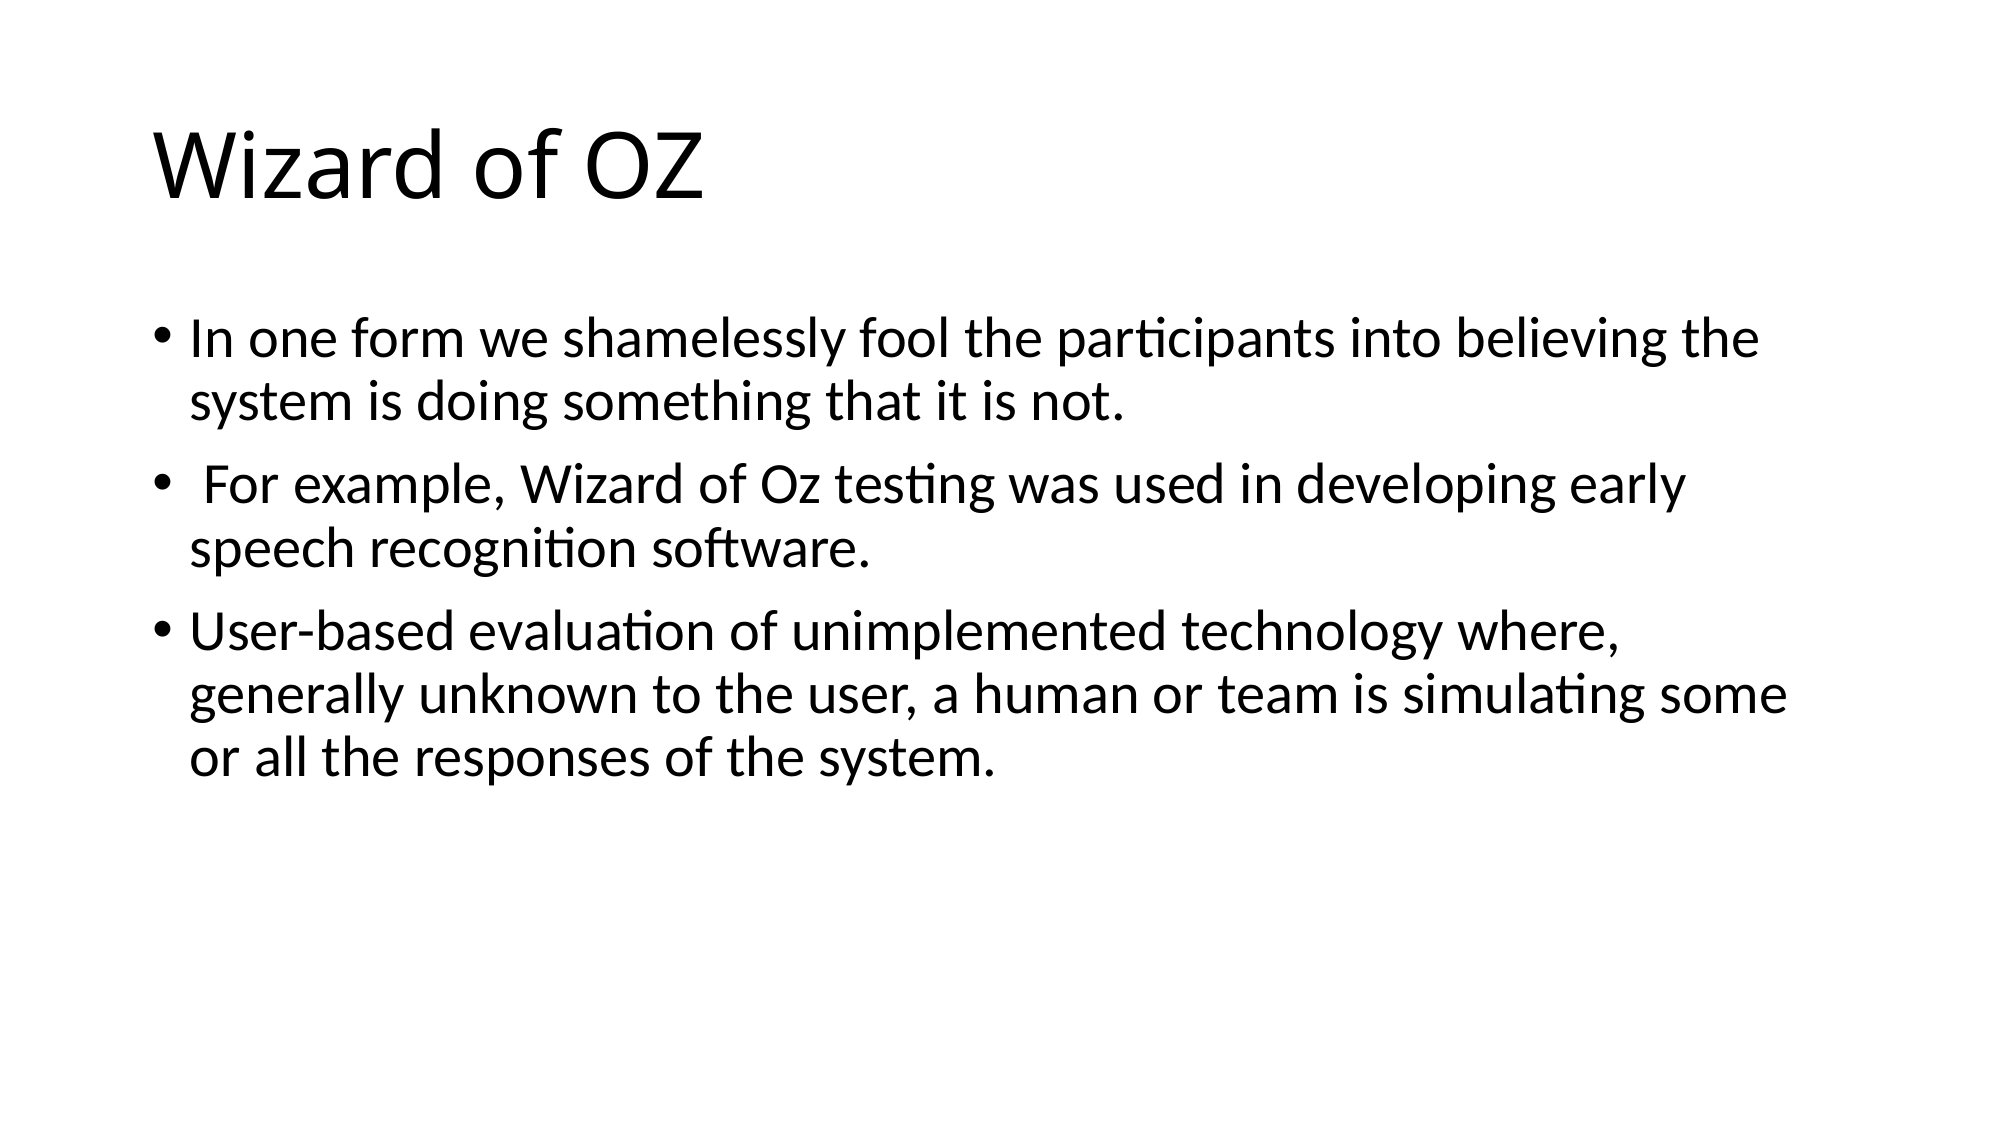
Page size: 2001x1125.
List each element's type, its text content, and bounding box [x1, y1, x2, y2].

list In one form we shamelessly fool the participants into believing the system is doing something that it is not. For example, Wizard of Oz testing was used in developing early speech recognition software. User-based evaluation of unimplemented technology where, generally unknown to the user, a human or team is simulating some or all the responses of the system. [137, 299, 1863, 1014]
title Wizard of OZ [137, 59, 1863, 278]
